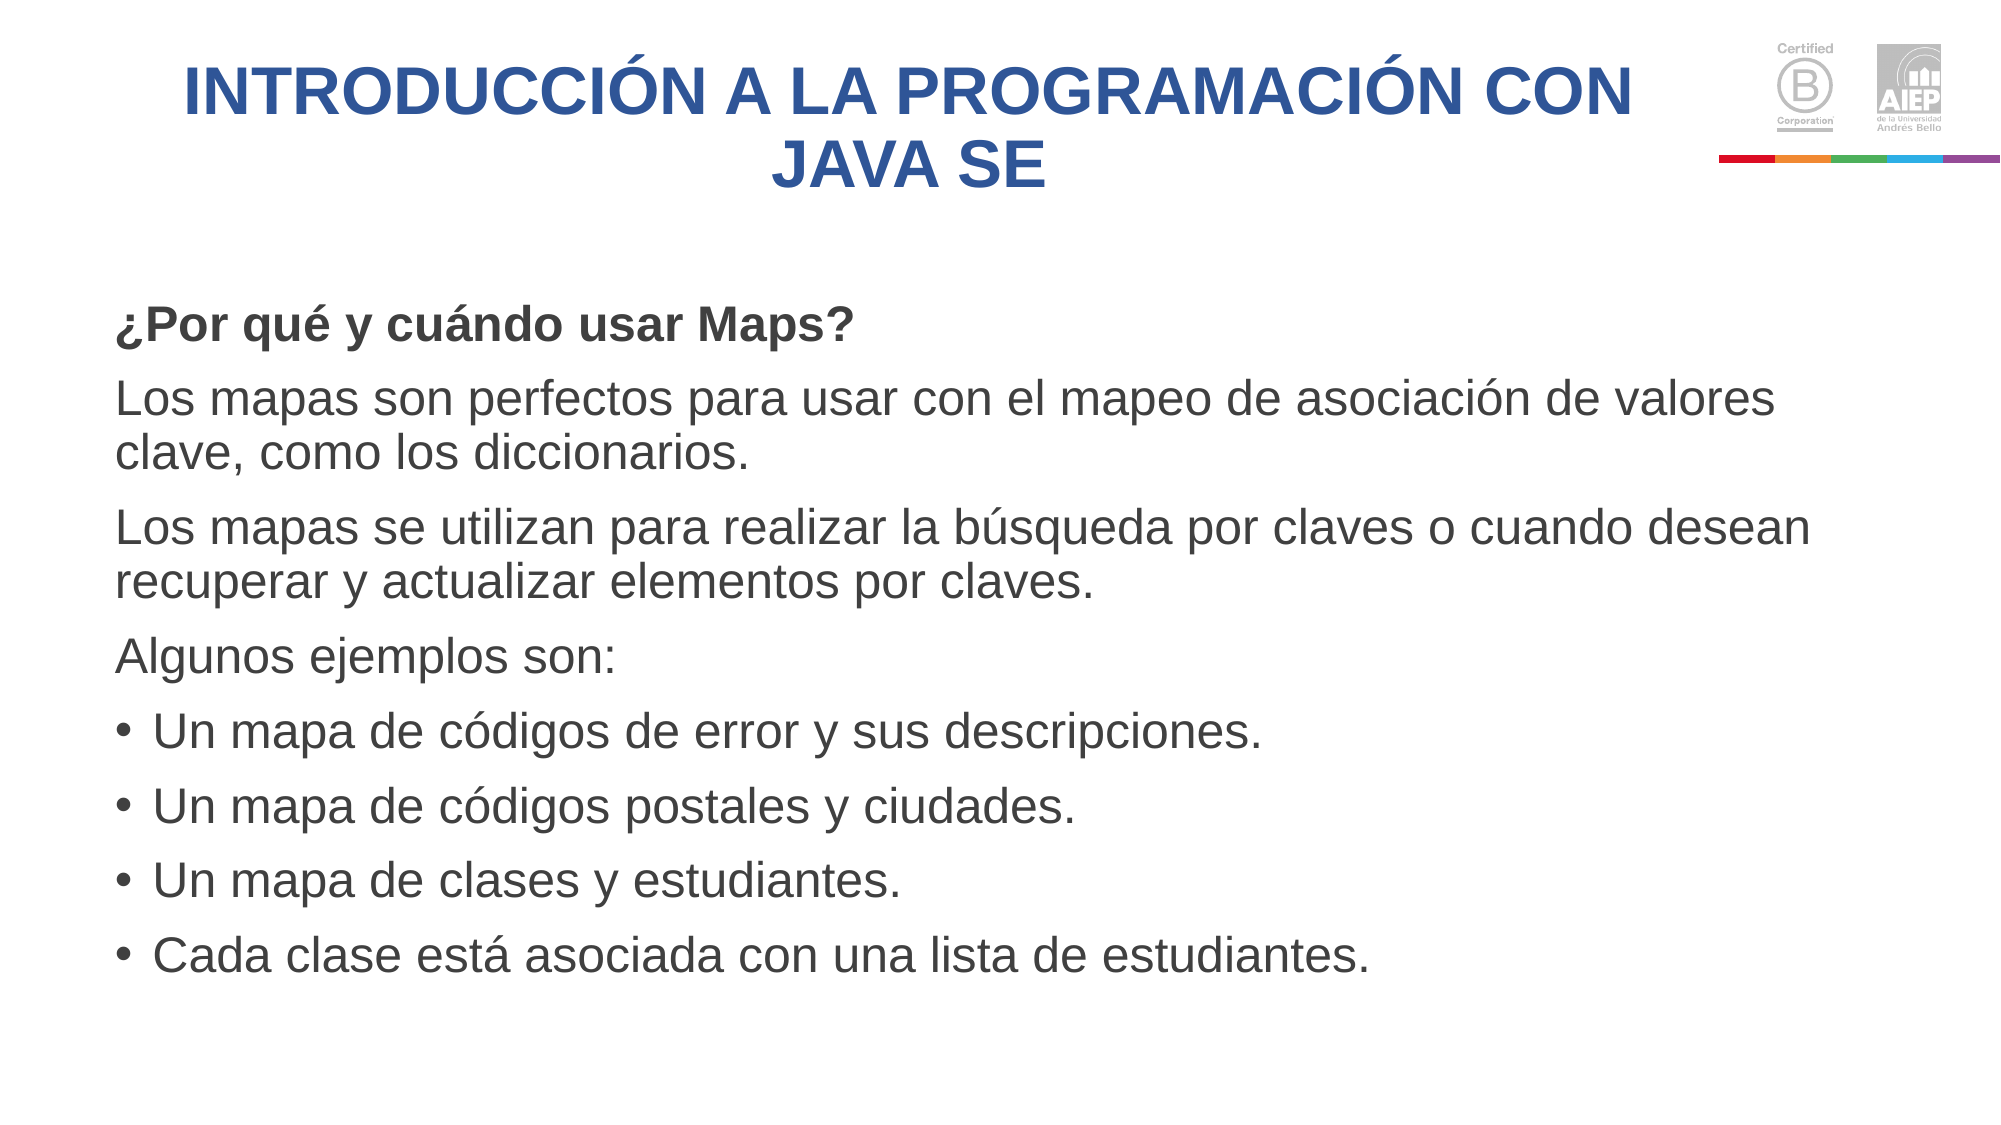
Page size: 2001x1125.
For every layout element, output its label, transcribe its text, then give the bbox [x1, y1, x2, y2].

title INTRODUCCIÓN A LA PROGRAMACIÓN CON JAVA SE [99, 48, 1719, 209]
list ¿Por qué y cuándo usar Maps? Los mapas son perfectos para usar con el mapeo de asociación de valores clave, como los diccionarios. Los mapas se utilizan para realizar la búsqueda por claves o cuando desean recuperar y actualizar elementos por claves. Algunos ejemplos son: Un mapa de códigos de error y sus descripciones. Un mapa de códigos postales y ciudades. Un mapa de clases y estudiantes. Cada clase está asociada con una lista de estudiantes. [99, 209, 1900, 1071]
picture [1877, 44, 1941, 131]
